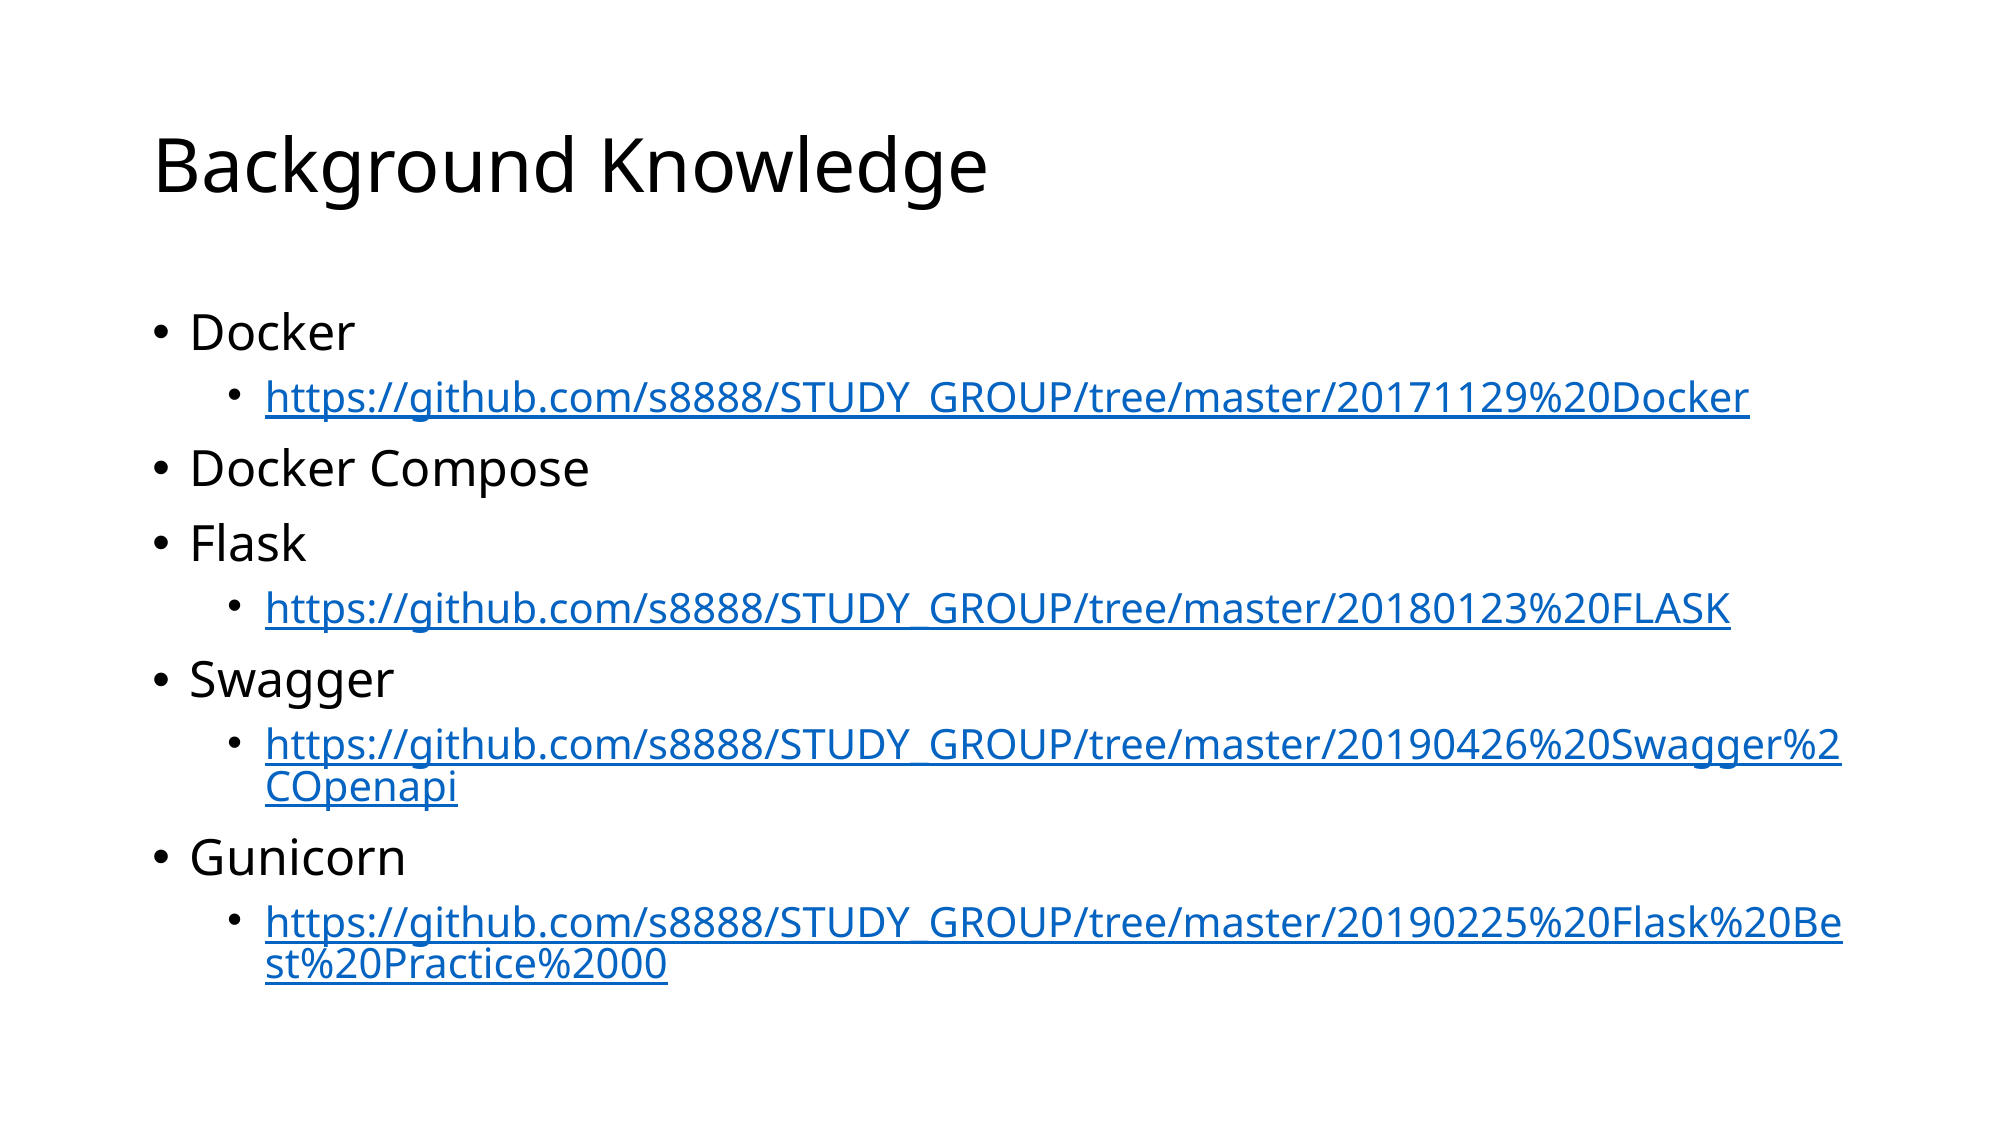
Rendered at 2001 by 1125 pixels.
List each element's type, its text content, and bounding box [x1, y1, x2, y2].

title Background Knowledge [137, 59, 1863, 278]
list Docker https://github.com/s8888/STUDY_GROUP/tree/master/20171129%20Docker Docker Compose Flask https://github.com/s8888/STUDY_GROUP/tree/master/20180123%20FLASK Swagger https://github.com/s8888/STUDY_GROUP/tree/master/20190426%20Swagger%2COpenapi Gunicorn https://github.com/s8888/STUDY_GROUP/tree/master/20190225%20Flask%20Best%20Practice%2000 [137, 299, 1863, 1014]
